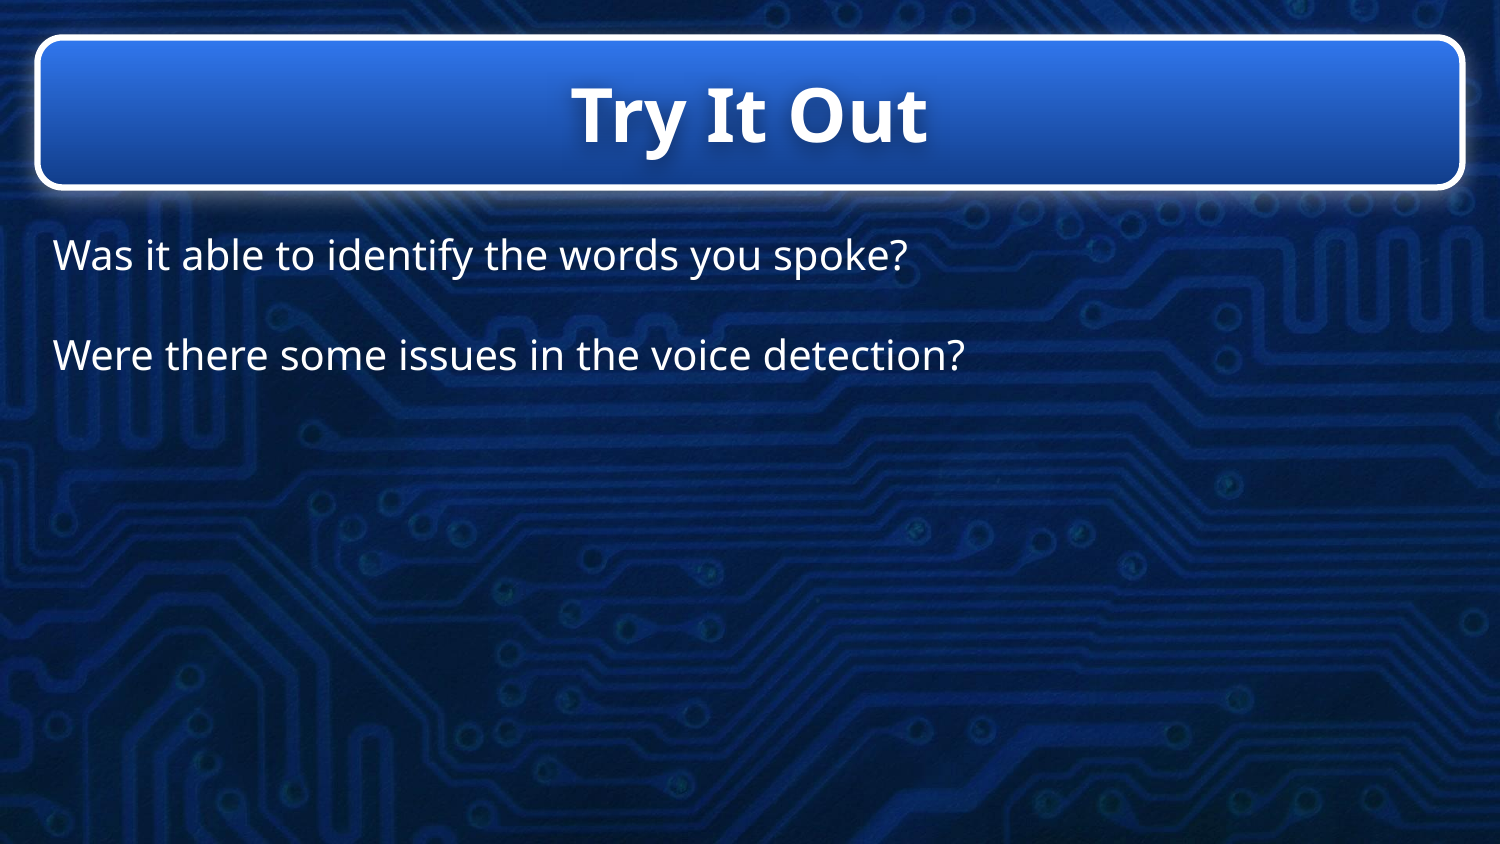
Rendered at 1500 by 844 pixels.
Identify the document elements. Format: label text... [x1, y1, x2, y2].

text_box Transcribed will be set to the Kaldi result once the user finishes talking and full_sentence is set to true to end the loop. [31, 63, 1469, 201]
list Was it able to identify the words you spoke? Were there some issues in the voice detection? [37, 213, 1454, 814]
picture [0, 0, 1500, 844]
title Try It Out [75, 56, 1425, 169]
